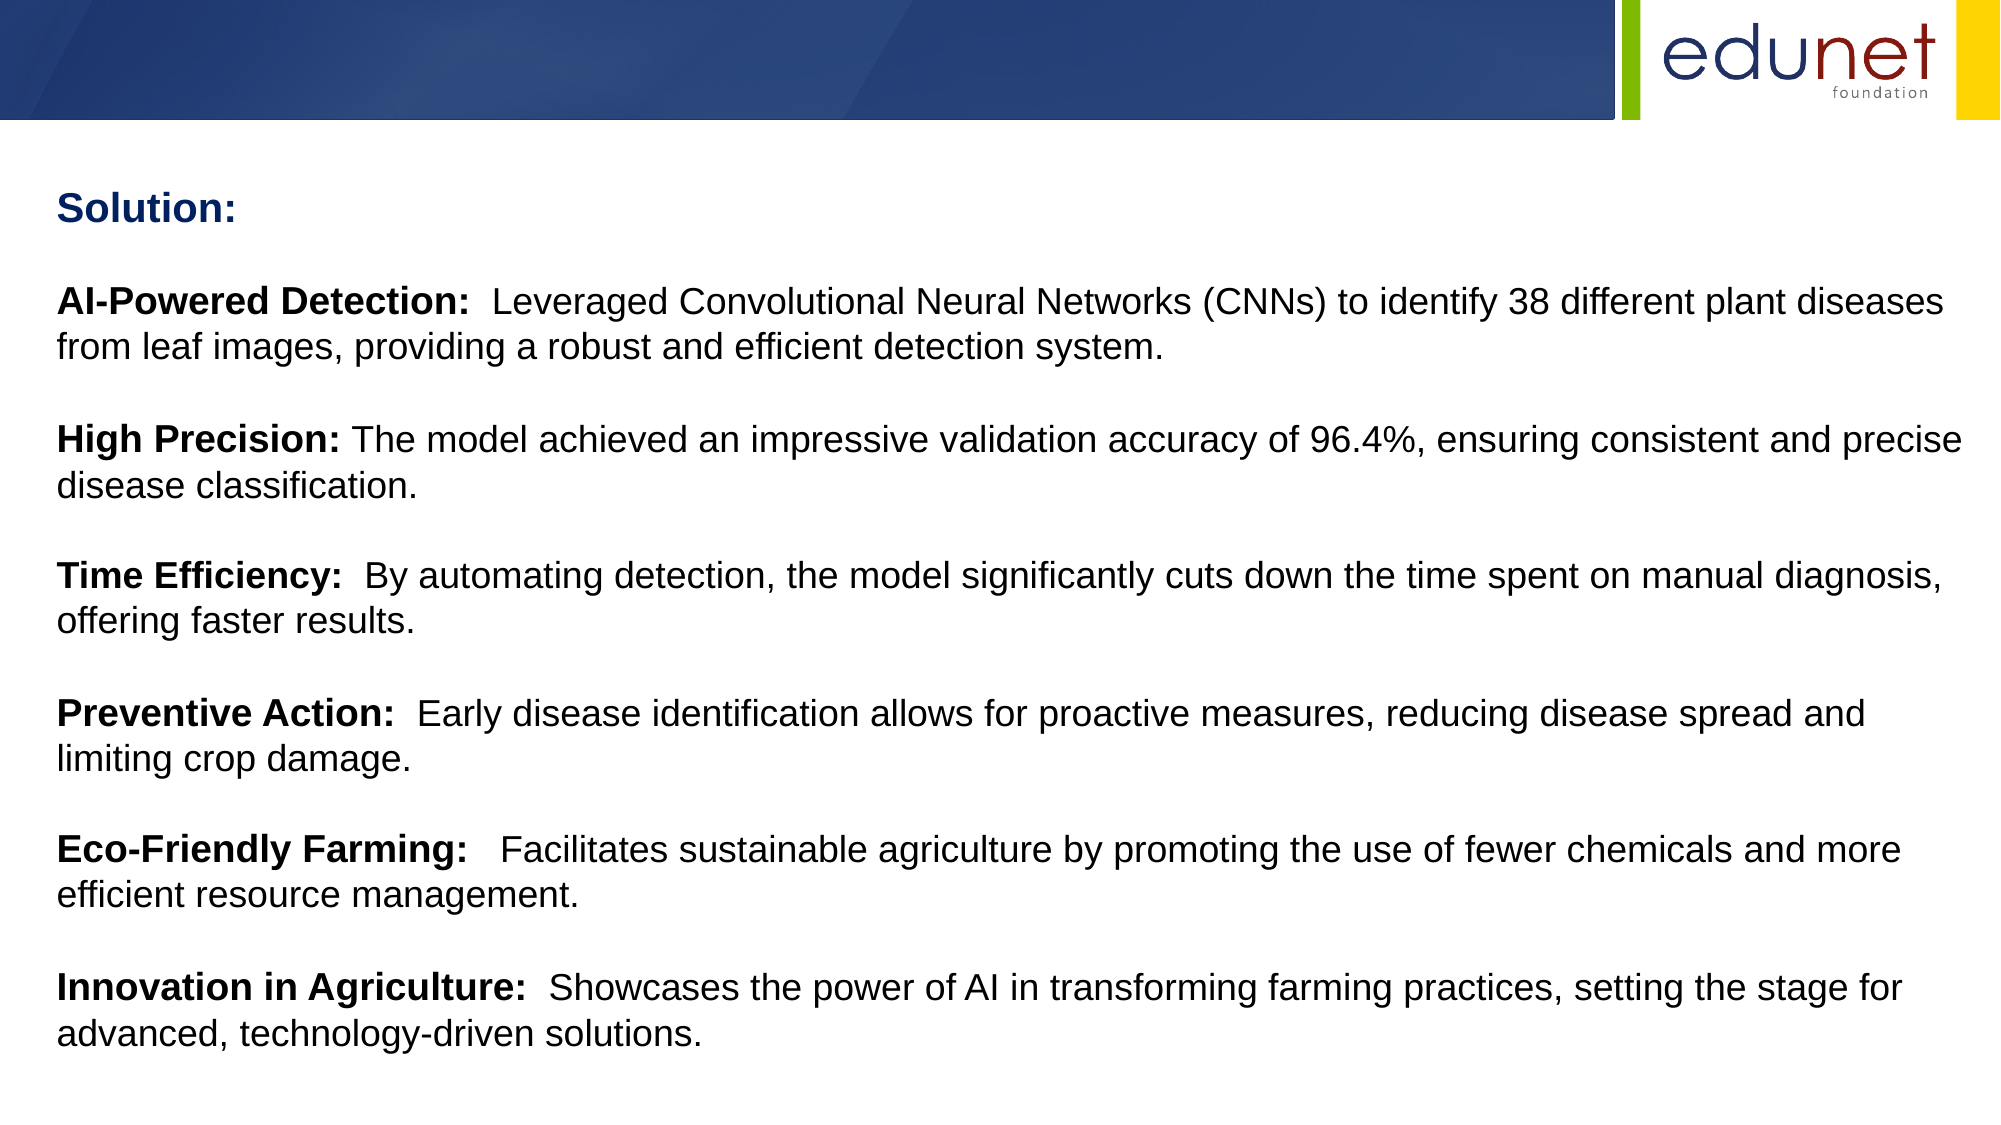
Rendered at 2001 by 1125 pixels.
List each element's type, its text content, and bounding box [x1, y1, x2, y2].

text_box AI-Powered Detection: Leveraged Convolutional Neural Networks (CNNs) to identify 38 different plant diseases from leaf images, providing a robust and efficient detection system. High Precision: The model achieved an impressive validation accuracy of 96.4%, ensuring consistent and precise disease classification. Time Efficiency: By automating detection, the model significantly cuts down the time spent on manual diagnosis, offering faster results. Preventive Action: Early disease identification allows for proactive measures, reducing disease spread and limiting crop damage. Eco-Friendly Farming: Facilitates sustainable agriculture by promoting the use of fewer chemicals and more efficient resource management. Innovation in Agriculture: Showcases the power of AI in transforming farming practices, setting the stage for advanced, technology-driven solutions. [41, 221, 1981, 1101]
text_box Solution: [41, 172, 1043, 221]
picture [1652, 12, 1948, 108]
